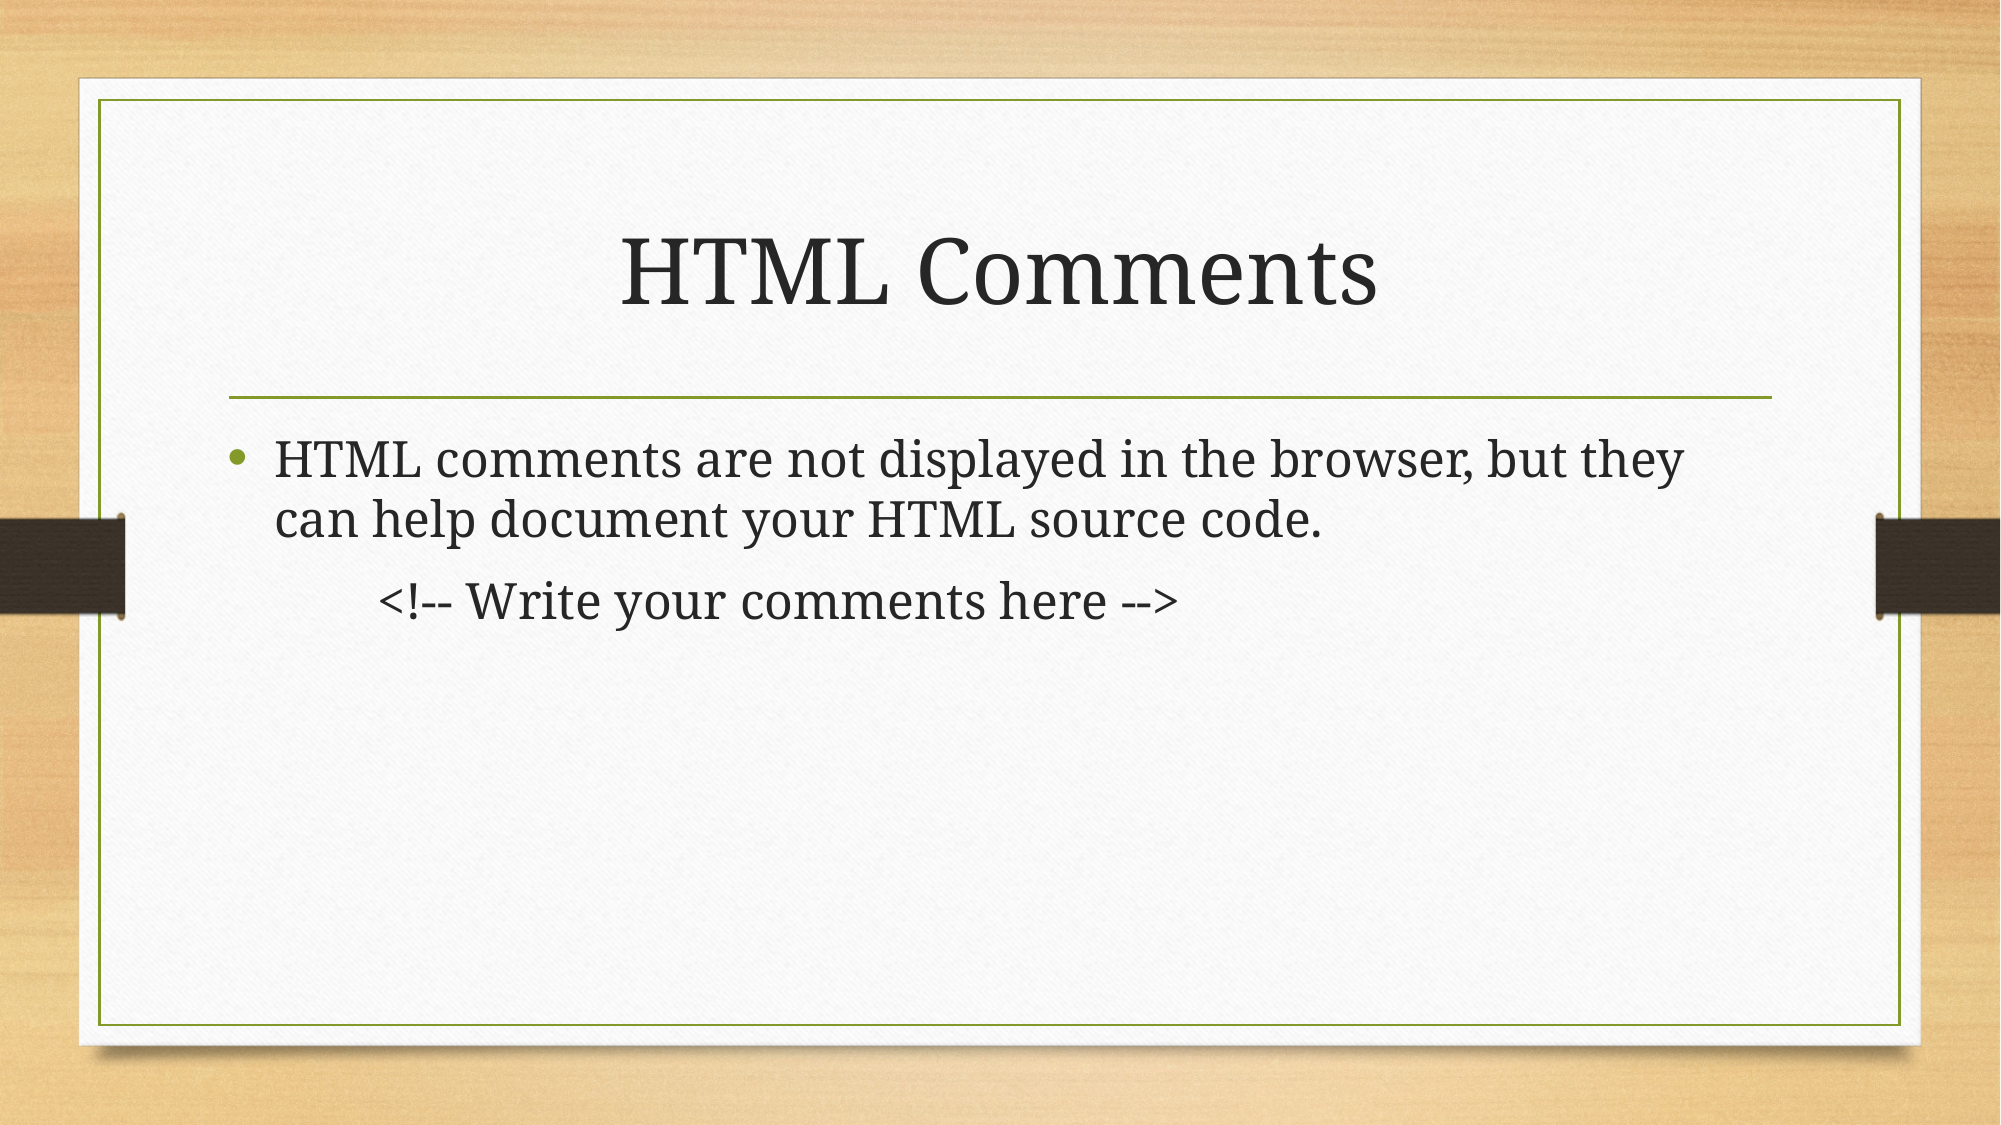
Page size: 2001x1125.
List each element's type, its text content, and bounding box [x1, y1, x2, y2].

title HTML Comments [212, 161, 1788, 375]
list HTML comments are not displayed in the browser, but they can help document your HTML source code. <!-- Write your comments here --> [212, 419, 1788, 964]
picture [0, 0, 2001, 1125]
